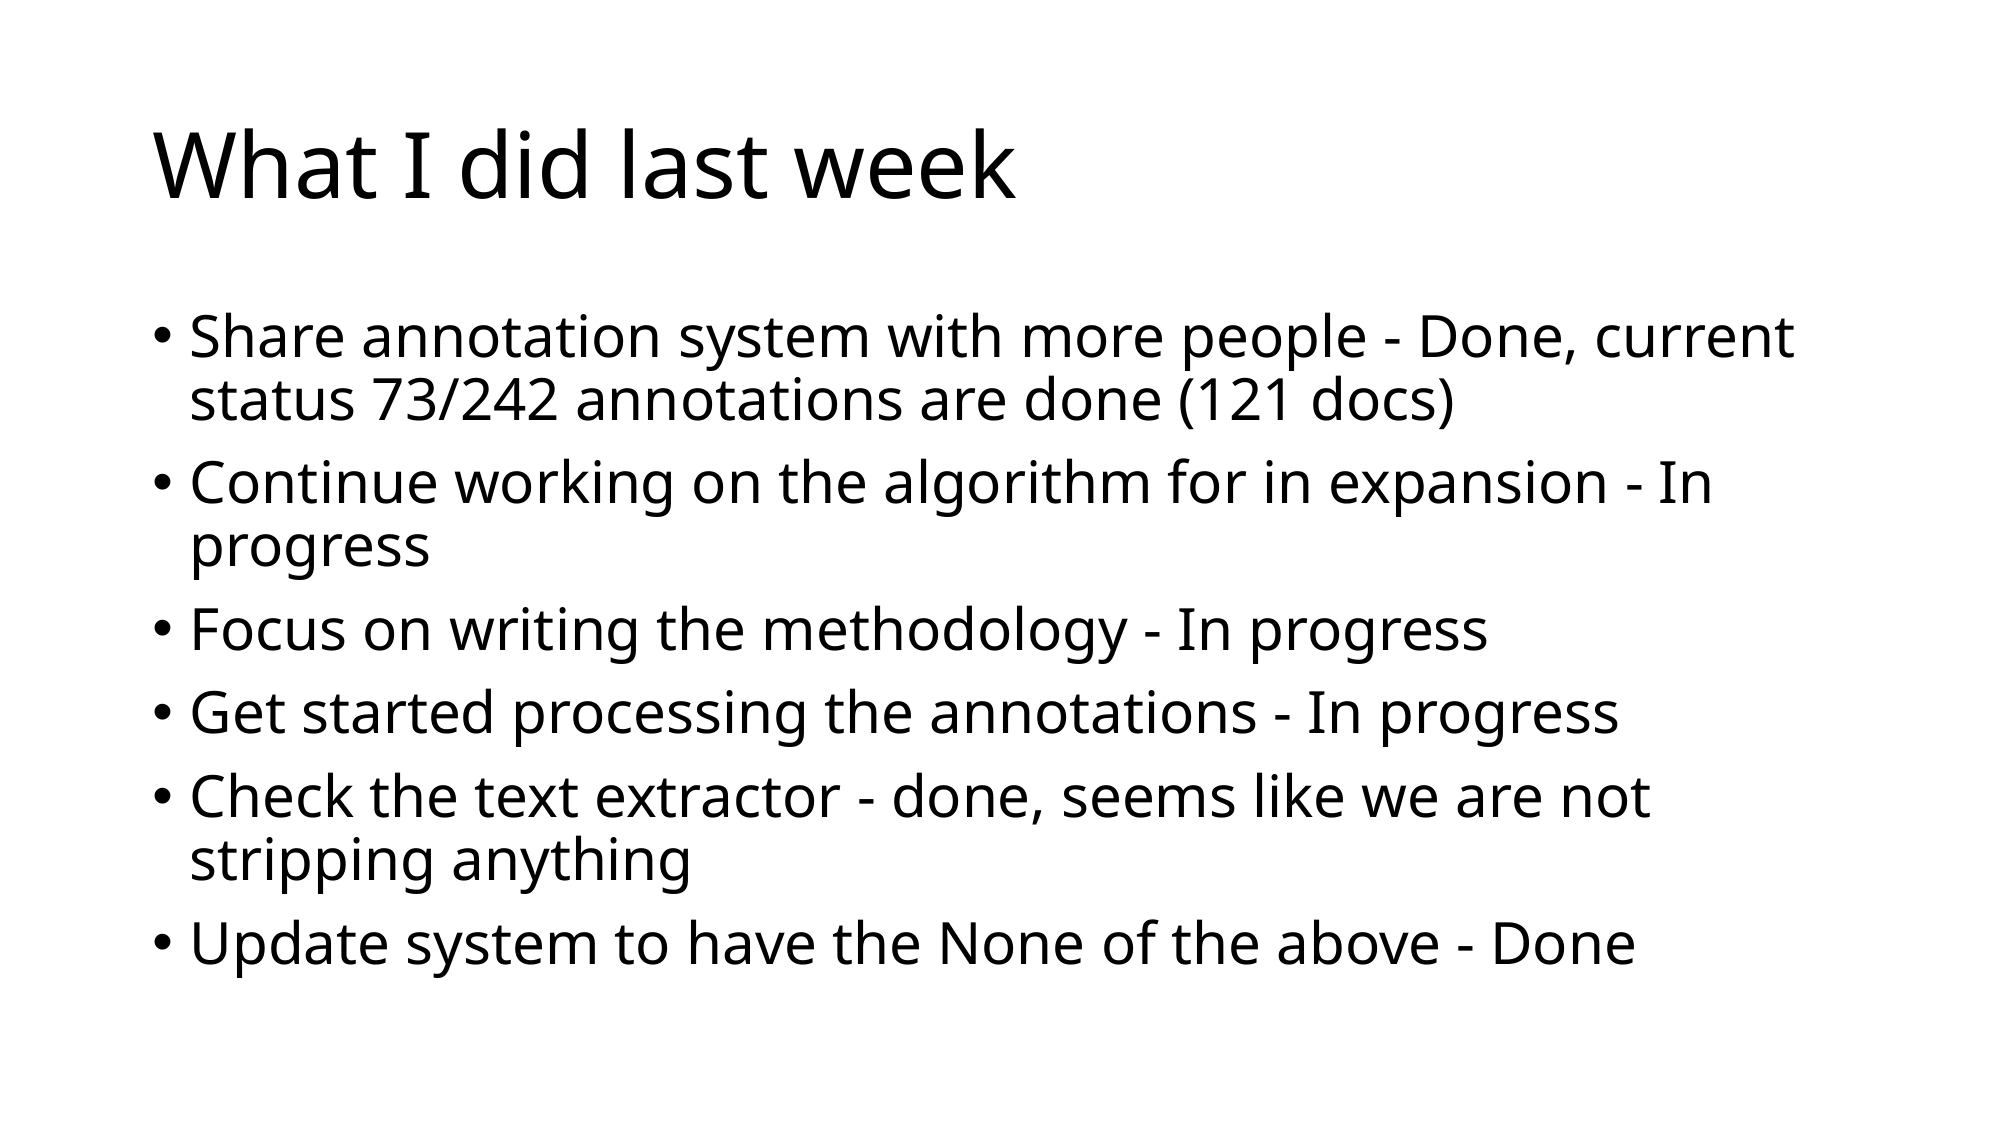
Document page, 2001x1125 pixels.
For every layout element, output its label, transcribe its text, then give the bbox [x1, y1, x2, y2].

title What I did last week [137, 59, 1863, 278]
list Share annotation system with more people - Done, current status 73/242 annotations are done (121 docs) Continue working on the algorithm for in expansion - In progress Focus on writing the methodology - In progress Get started processing the annotations - In progress Check the text extractor - done, seems like we are not stripping anything Update system to have the None of the above - Done [137, 299, 1863, 1014]
